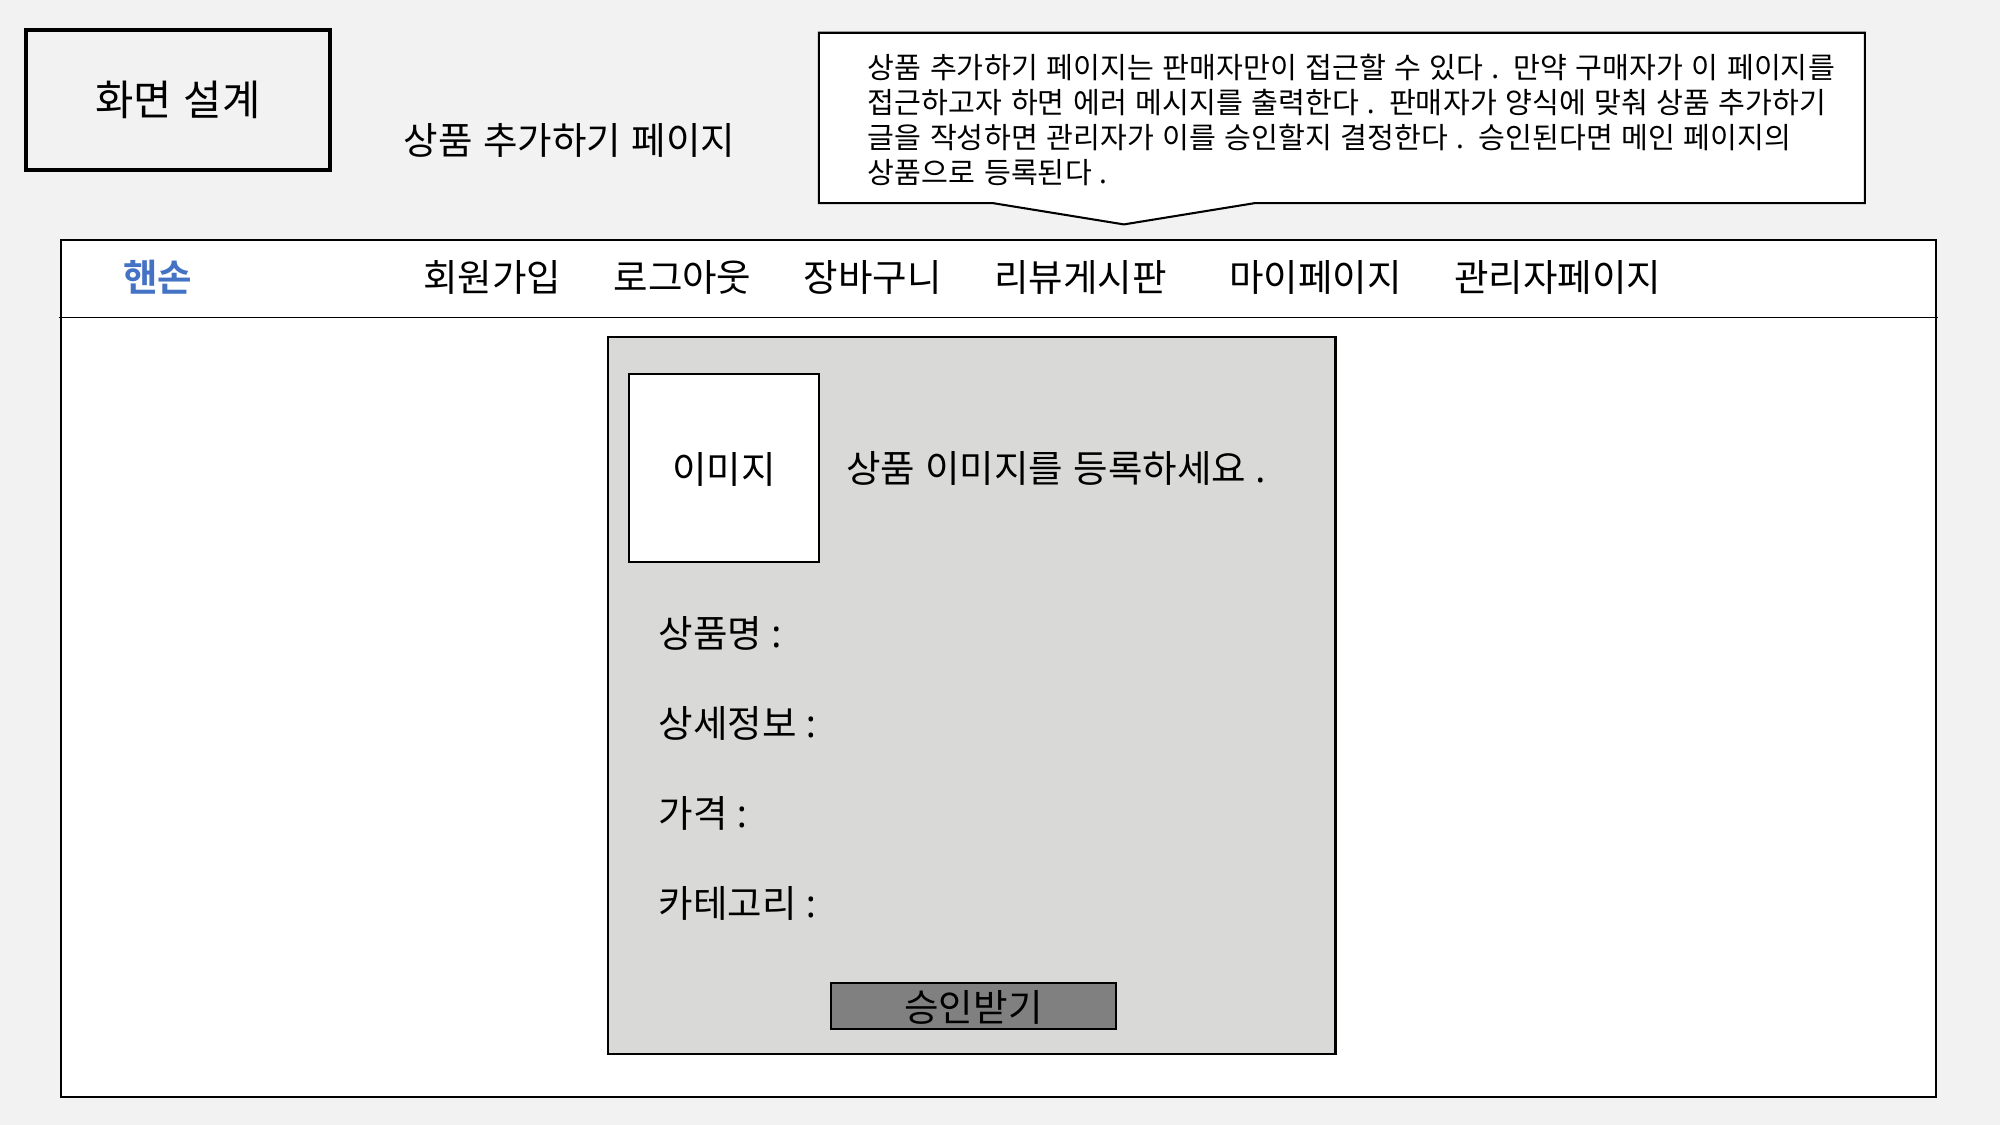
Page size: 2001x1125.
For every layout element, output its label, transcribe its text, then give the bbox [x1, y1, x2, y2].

text_box 핸손 회원가입 로그아웃 장바구니 리뷰게시판 마이페이지 관리자페이지 [108, 246, 1937, 306]
text_box [607, 336, 1337, 1055]
text_box 상품 이미지를 등록하세요. [831, 438, 1342, 498]
text_box [817, 31, 1866, 226]
text_box 승인받기 [830, 982, 1117, 1030]
text_box 상품 추가하기 페이지는 판매자만이 접근할 수 있다. 만약 구매자가 이 페이지를 접근하고자 하면 에러 메시지를 출력한다. 판매자가 양식에 맞춰 상품 추가하기 글을 작성하면 관리자가 이를 승인할지 결정한다. 승인된다면 메인 페이지의 상품으로 등록된다. [853, 41, 1853, 197]
text_box 이미지 [628, 373, 820, 563]
text_box 상품명: 상세정보: 가격: 카테고리: [644, 602, 1279, 933]
text_box [60, 239, 1937, 317]
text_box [26, 29, 330, 171]
text_box [60, 318, 1937, 1098]
text_box 상품 추가하기 페이지 [389, 109, 817, 170]
